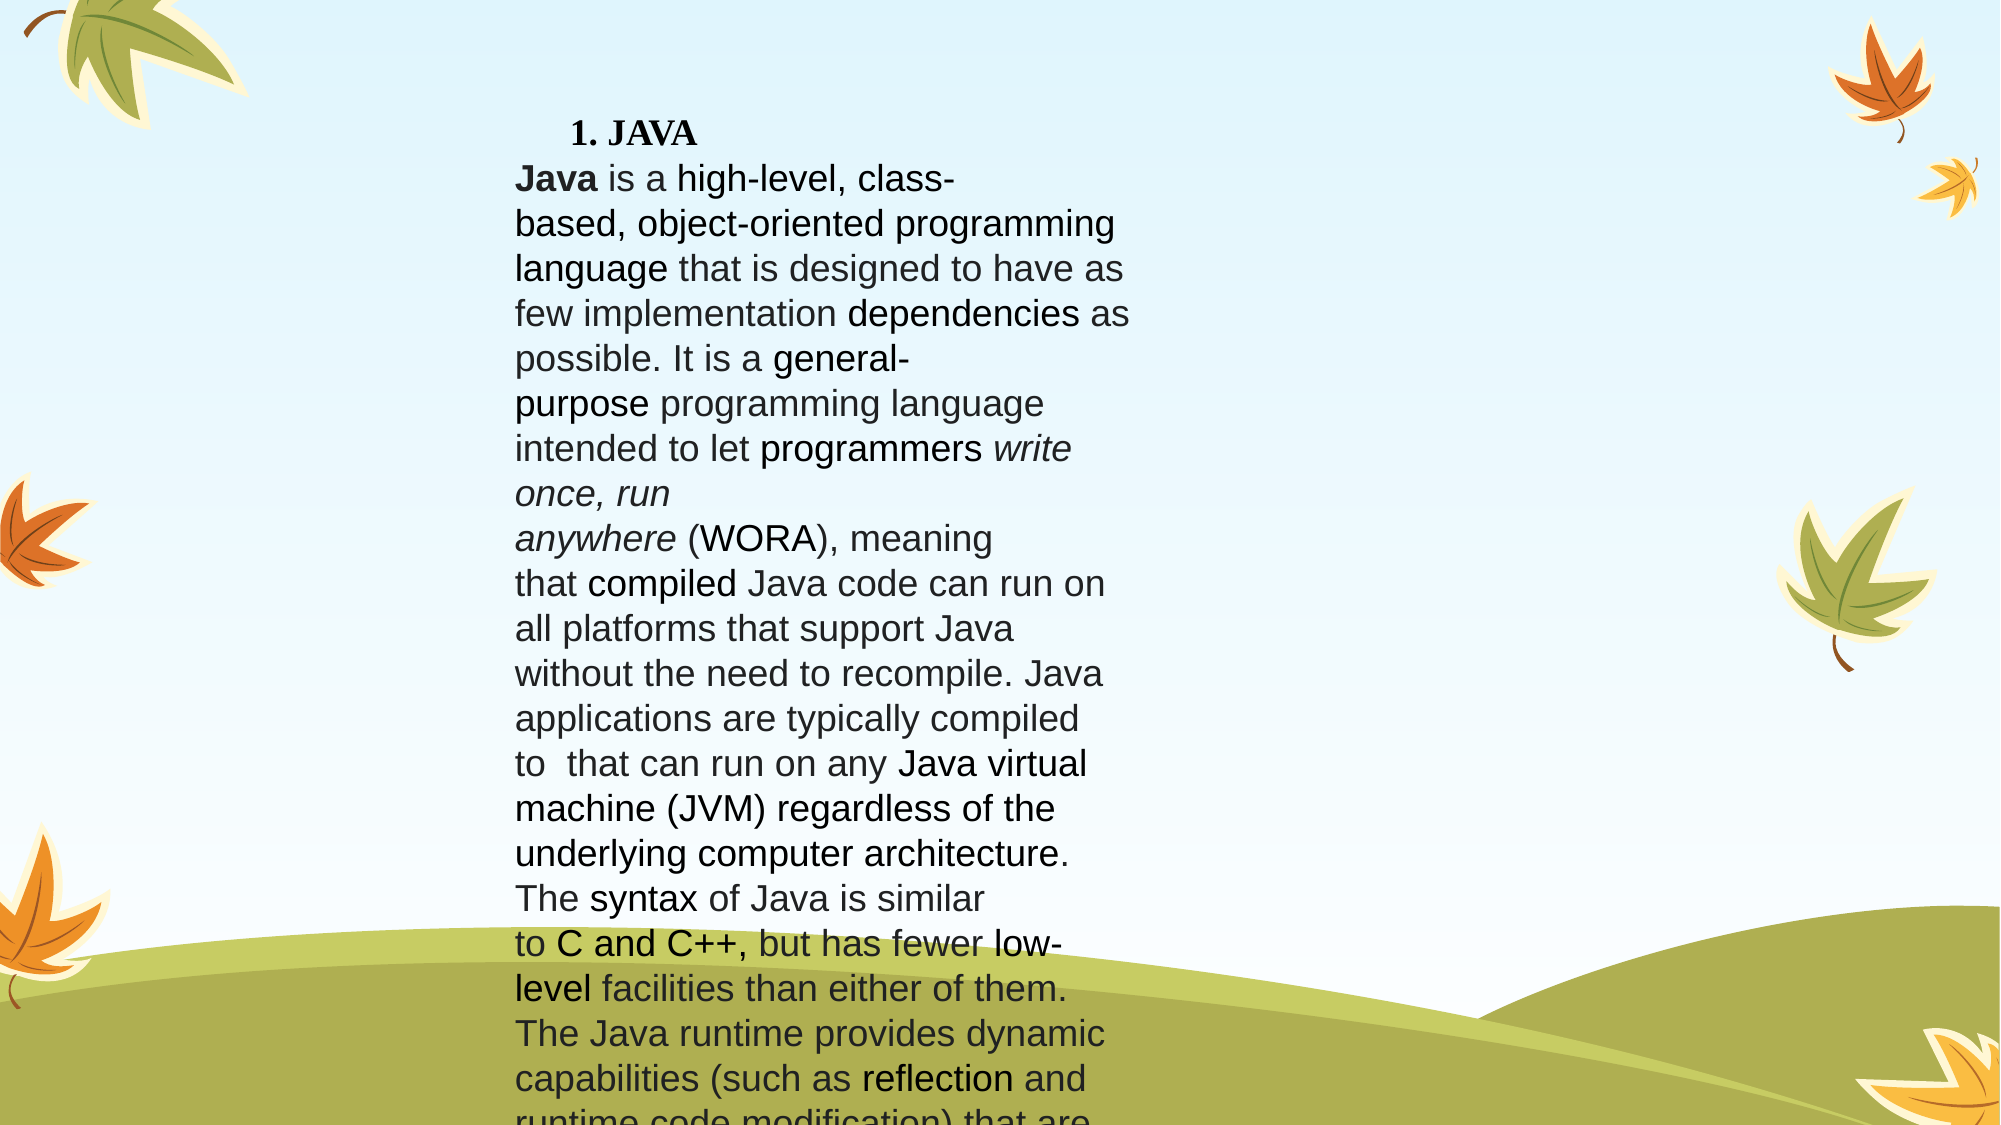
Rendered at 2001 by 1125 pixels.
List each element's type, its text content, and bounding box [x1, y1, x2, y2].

text_box 1. JAVA Java is a high-level, class-based, object-oriented programming language that is designed to have as few implementation dependencies as possible. It is a general-purpose programming language intended to let programmers write once, run anywhere (WORA), meaning that compiled Java code can run on all platforms that support Java without the need to recompile. Java applications are typically compiled to that can run on any Java virtual machine (JVM) regardless of the underlying computer architecture. The syntax of Java is similar to C and C++, but has fewer low-level facilities than either of them. The Java runtime provides dynamic capabilities (such as reflection and runtime code modification) that are typically not available in traditional compiled languages. As of 2019, Java was one of the most popular programming languages in use according to github, particularly for client–server web applications, with a reported 9 million developers [500, 98, 1500, 1125]
